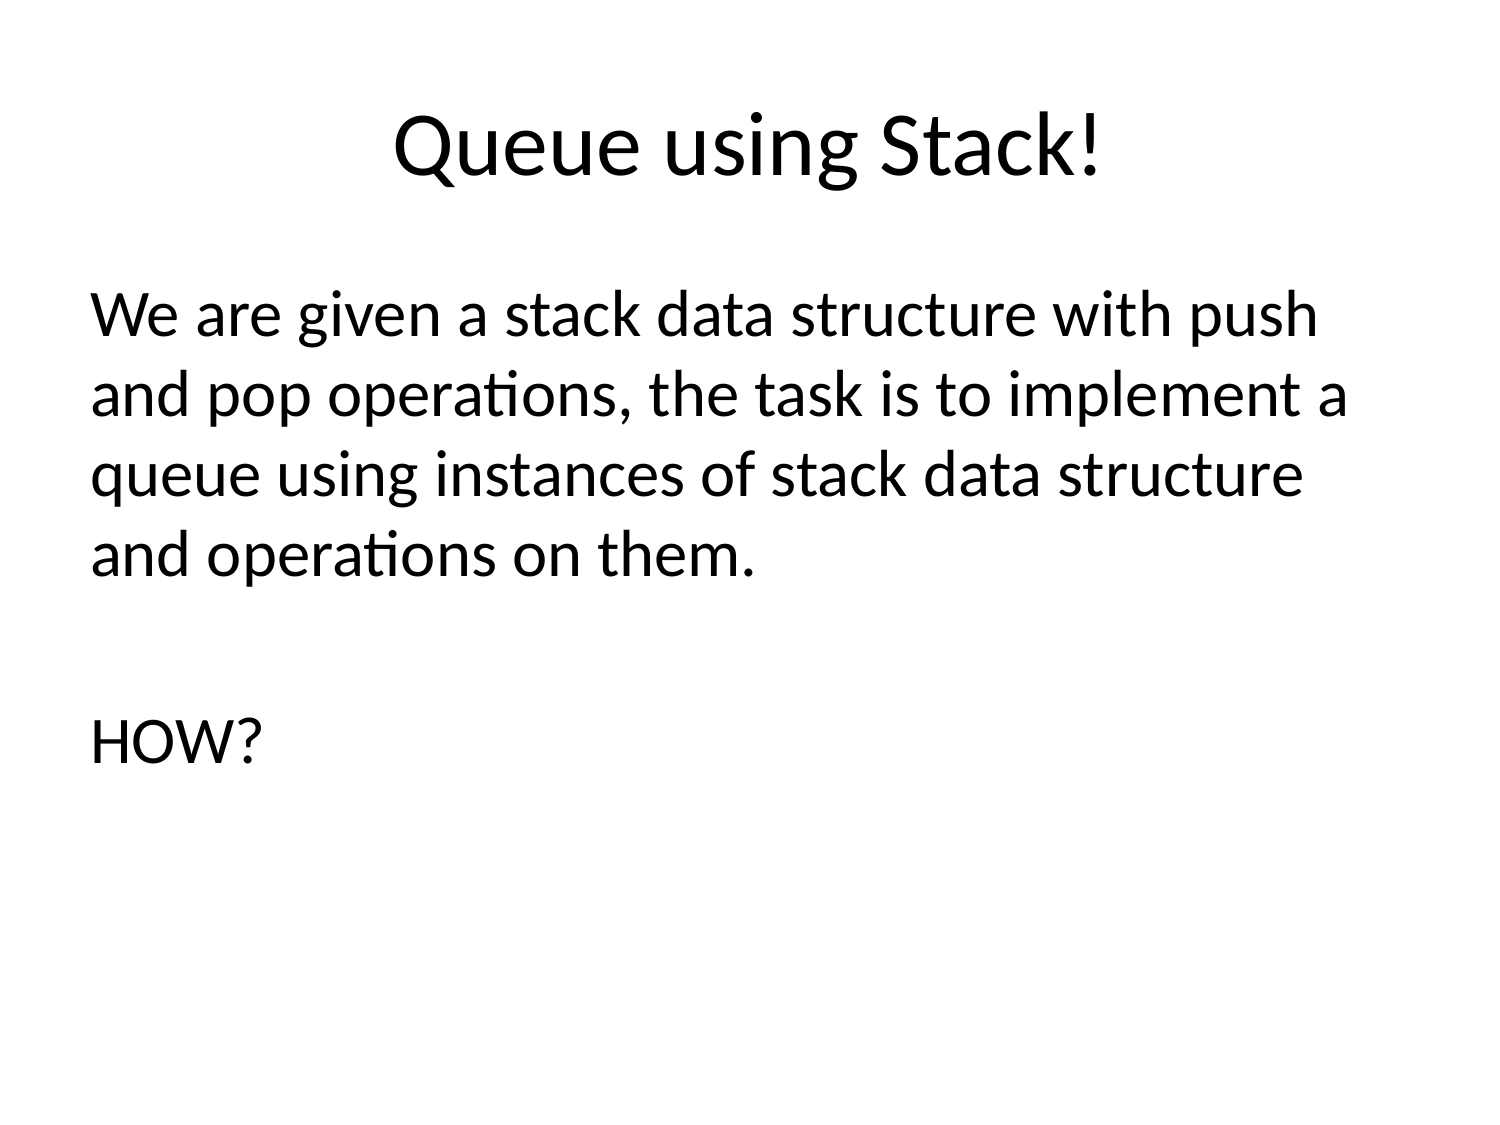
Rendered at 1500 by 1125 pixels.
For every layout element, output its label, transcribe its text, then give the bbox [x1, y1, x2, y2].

list We are given a stack data structure with push and pop operations, the task is to implement a queue using instances of stack data structure and operations on them. HOW? [75, 262, 1425, 1005]
title Queue using Stack! [75, 45, 1425, 233]
